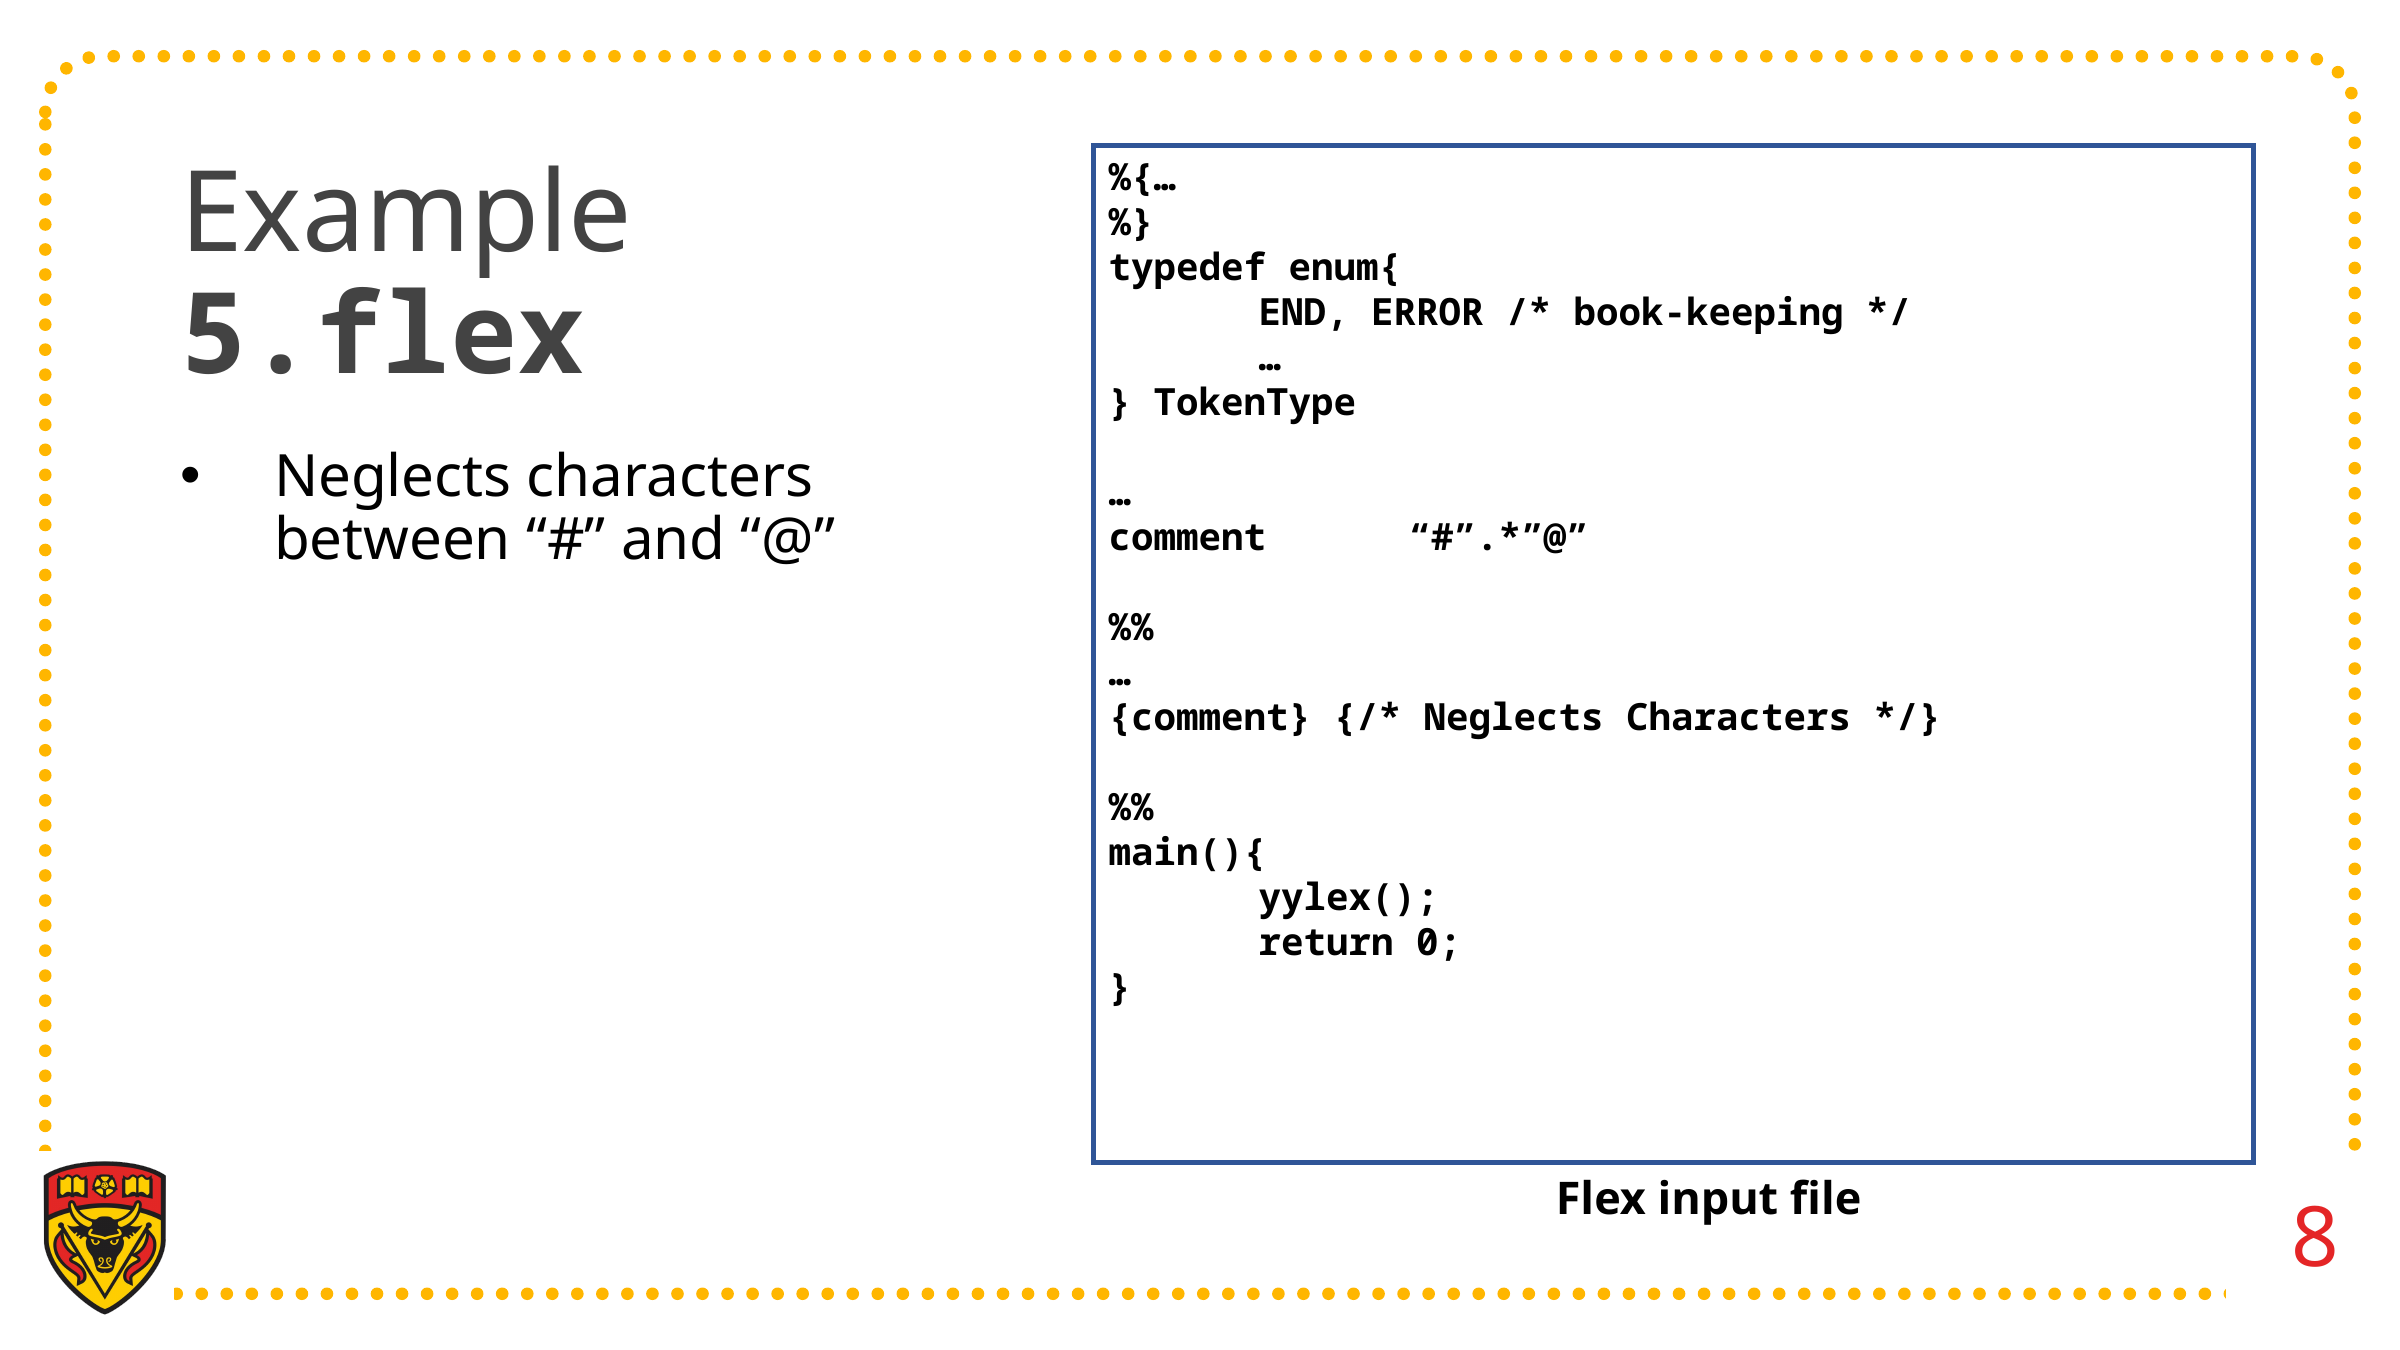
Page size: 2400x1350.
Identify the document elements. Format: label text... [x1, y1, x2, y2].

list Neglects characters between “#” and “@” [165, 438, 940, 1290]
title Example 5.flex [165, 90, 940, 405]
text_box Flex input file [1445, 1162, 1972, 1232]
picture [41, 1159, 169, 1319]
text_box %{… %} typedef enum{ END, ERROR /* book-keeping */ … } TokenType … comment “#”.*”@” %% … {comment} {/* Neglects Characters */} %% main(){ yylex(); return 0; } [1093, 145, 2254, 1163]
